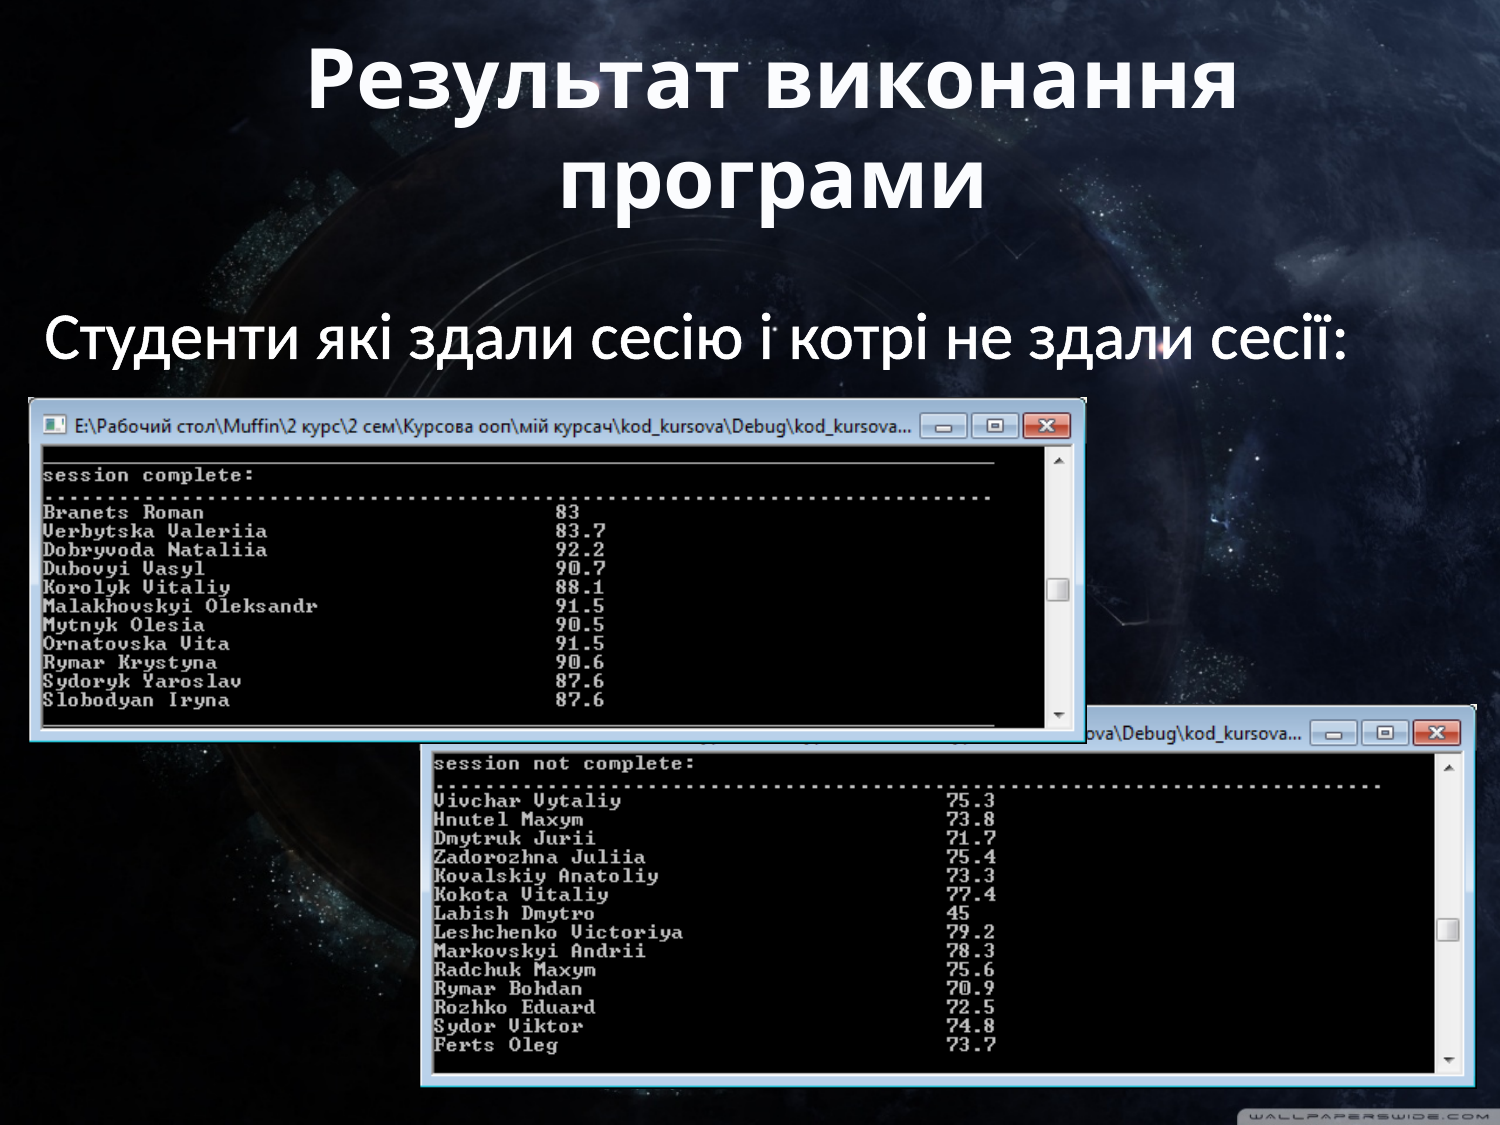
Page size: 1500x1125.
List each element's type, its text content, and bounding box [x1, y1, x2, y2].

title Результат виконання програми [183, 54, 1363, 197]
text_box Студенти які здали сесію і котрі не здали сесії: [29, 219, 1403, 445]
picture [0, 0, 1500, 1125]
